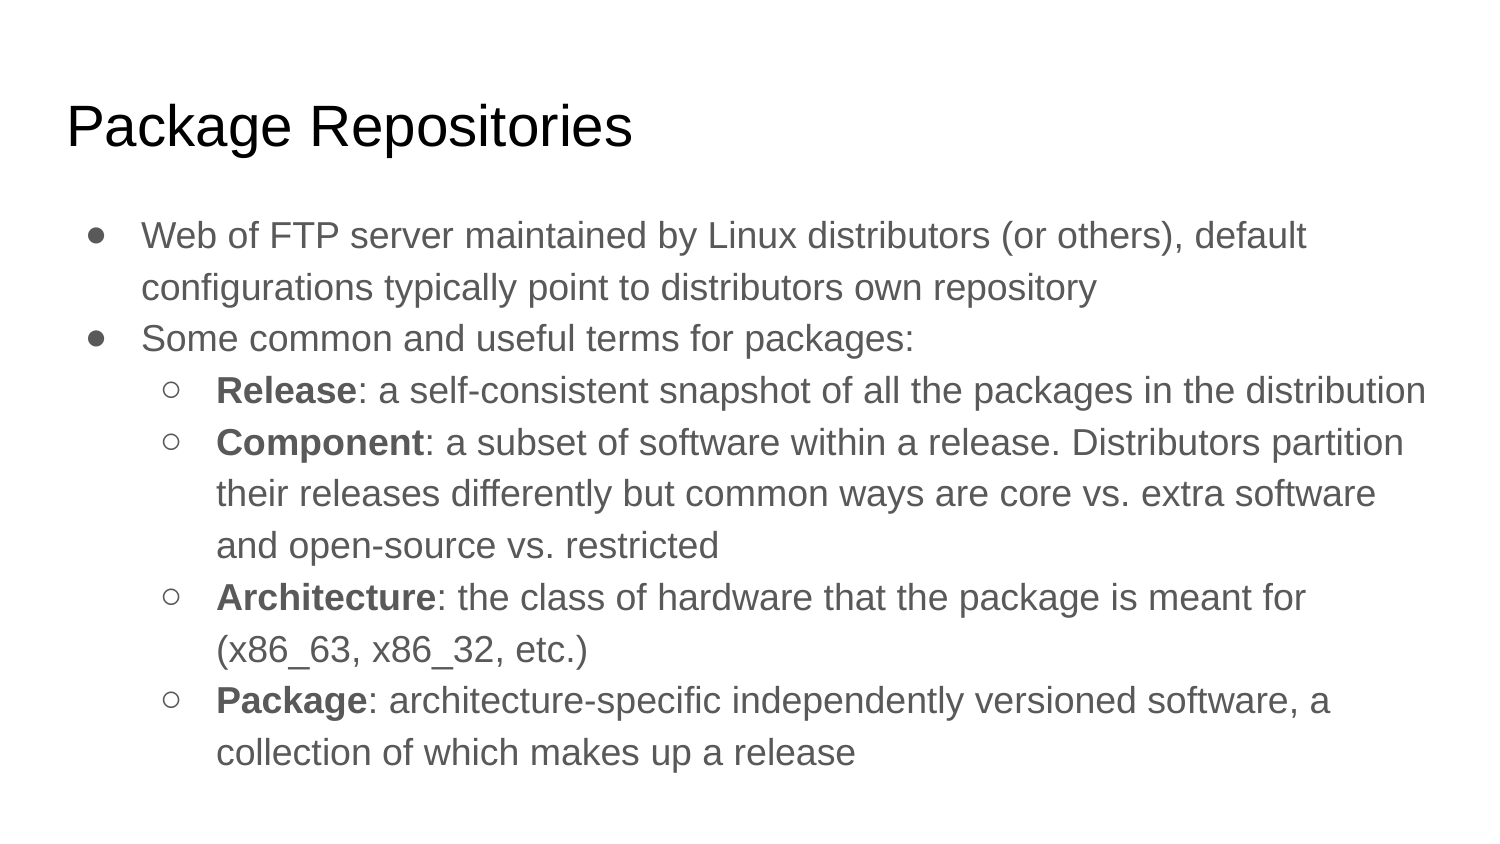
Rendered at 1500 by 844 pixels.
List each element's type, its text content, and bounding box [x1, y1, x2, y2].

title Package Repositories [51, 72, 1449, 167]
list Web of FTP server maintained by Linux distributors (or others), default configurations typically point to distributors own repository Some common and useful terms for packages: Release: a self-consistent snapshot of all the packages in the distribution Component: a subset of software within a release. Distributors partition their releases differently but common ways are core vs. extra software and open-source vs. restricted Architecture: the class of hardware that the package is meant for (x86_63, x86_32, etc.) Package: architecture-specific independently versioned software, a collection of which makes up a release [51, 189, 1449, 750]
